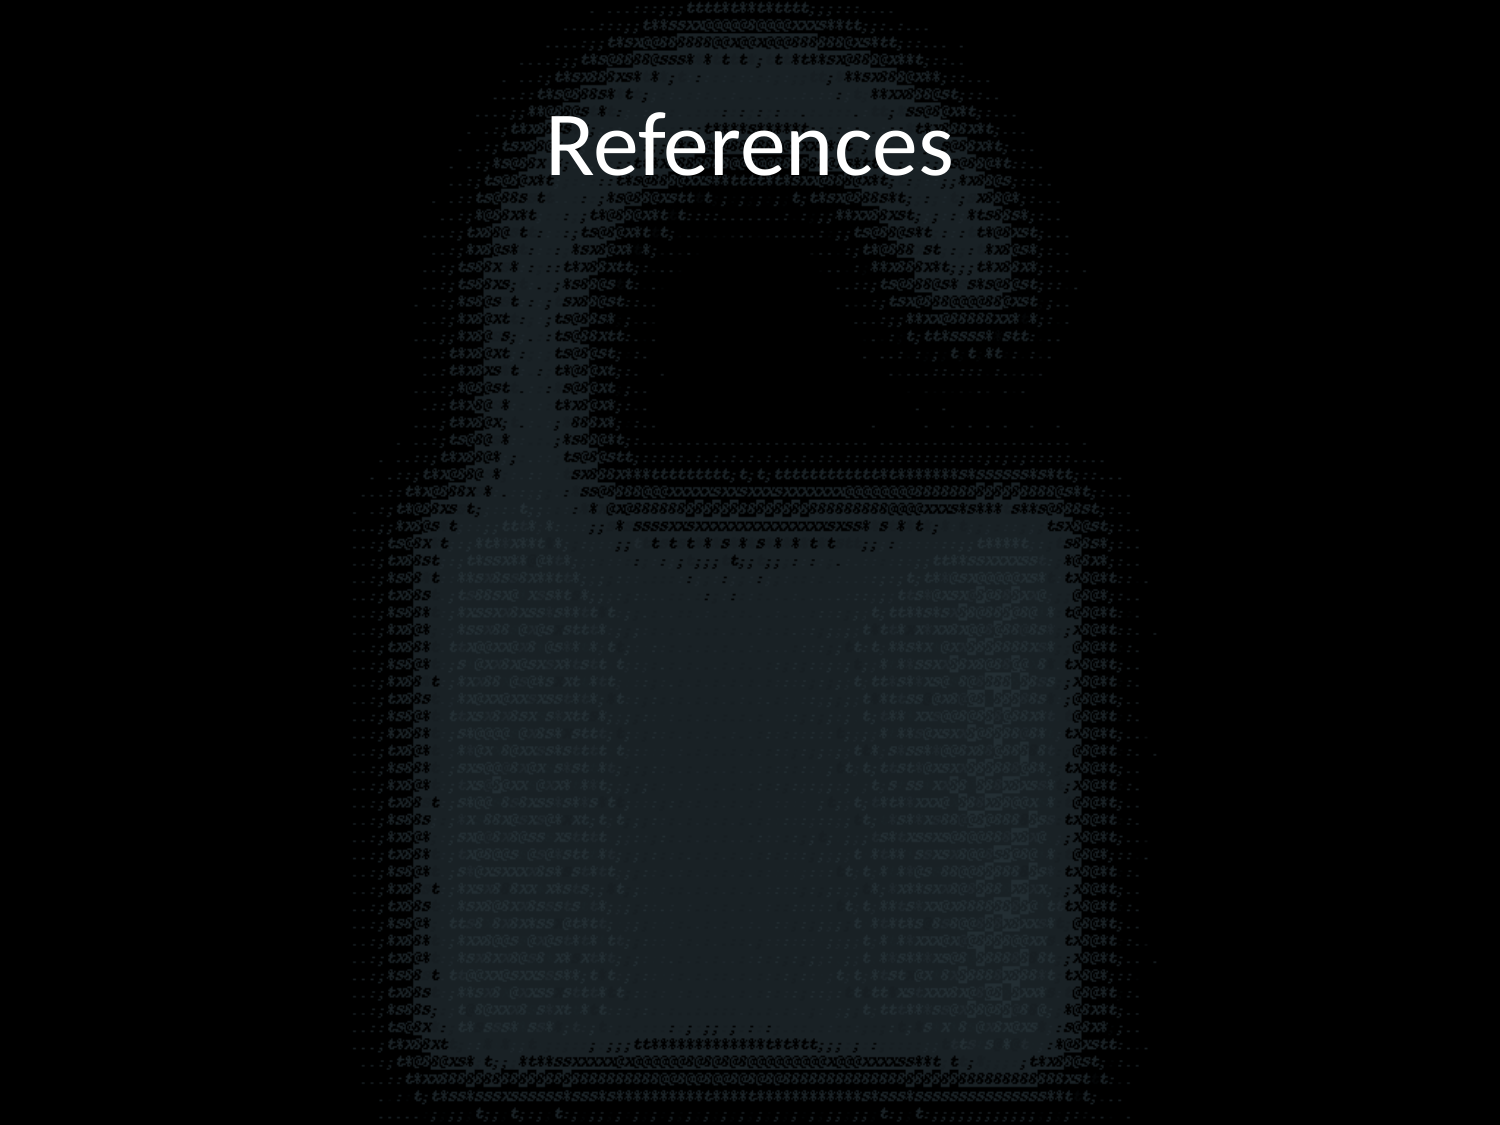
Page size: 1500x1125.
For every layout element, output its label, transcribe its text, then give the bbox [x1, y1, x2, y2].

title References [75, 45, 1425, 233]
